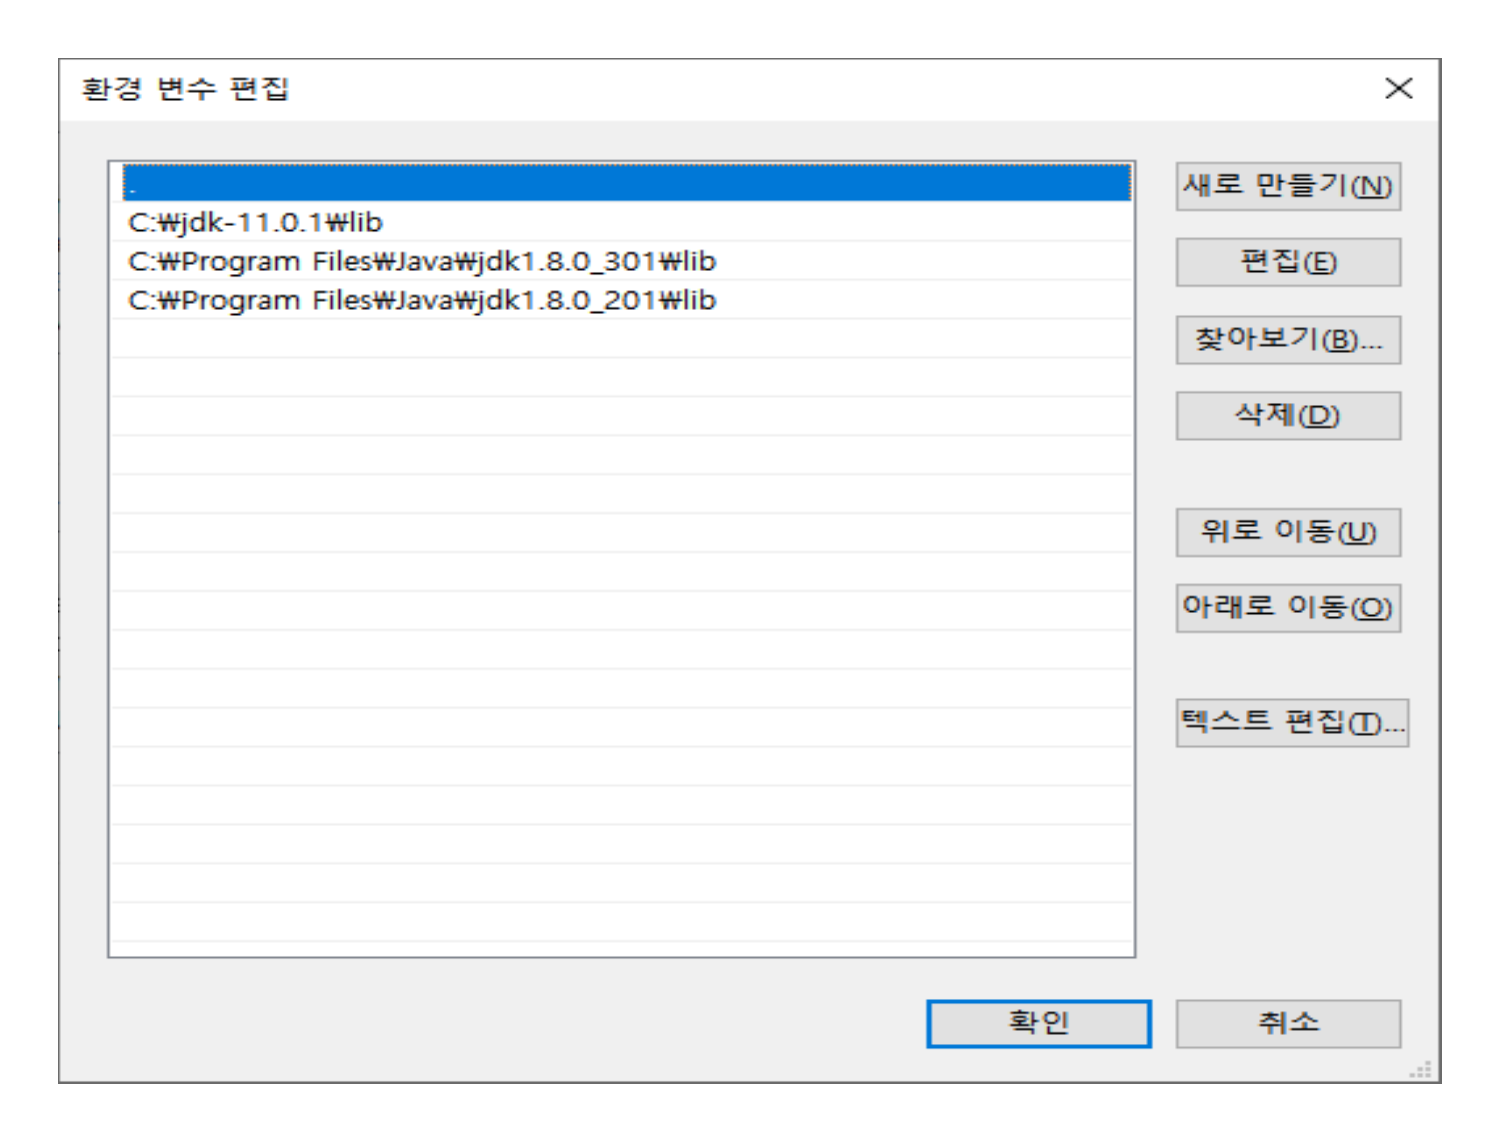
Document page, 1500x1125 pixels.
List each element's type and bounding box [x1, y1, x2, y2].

picture [58, 58, 1442, 1084]
